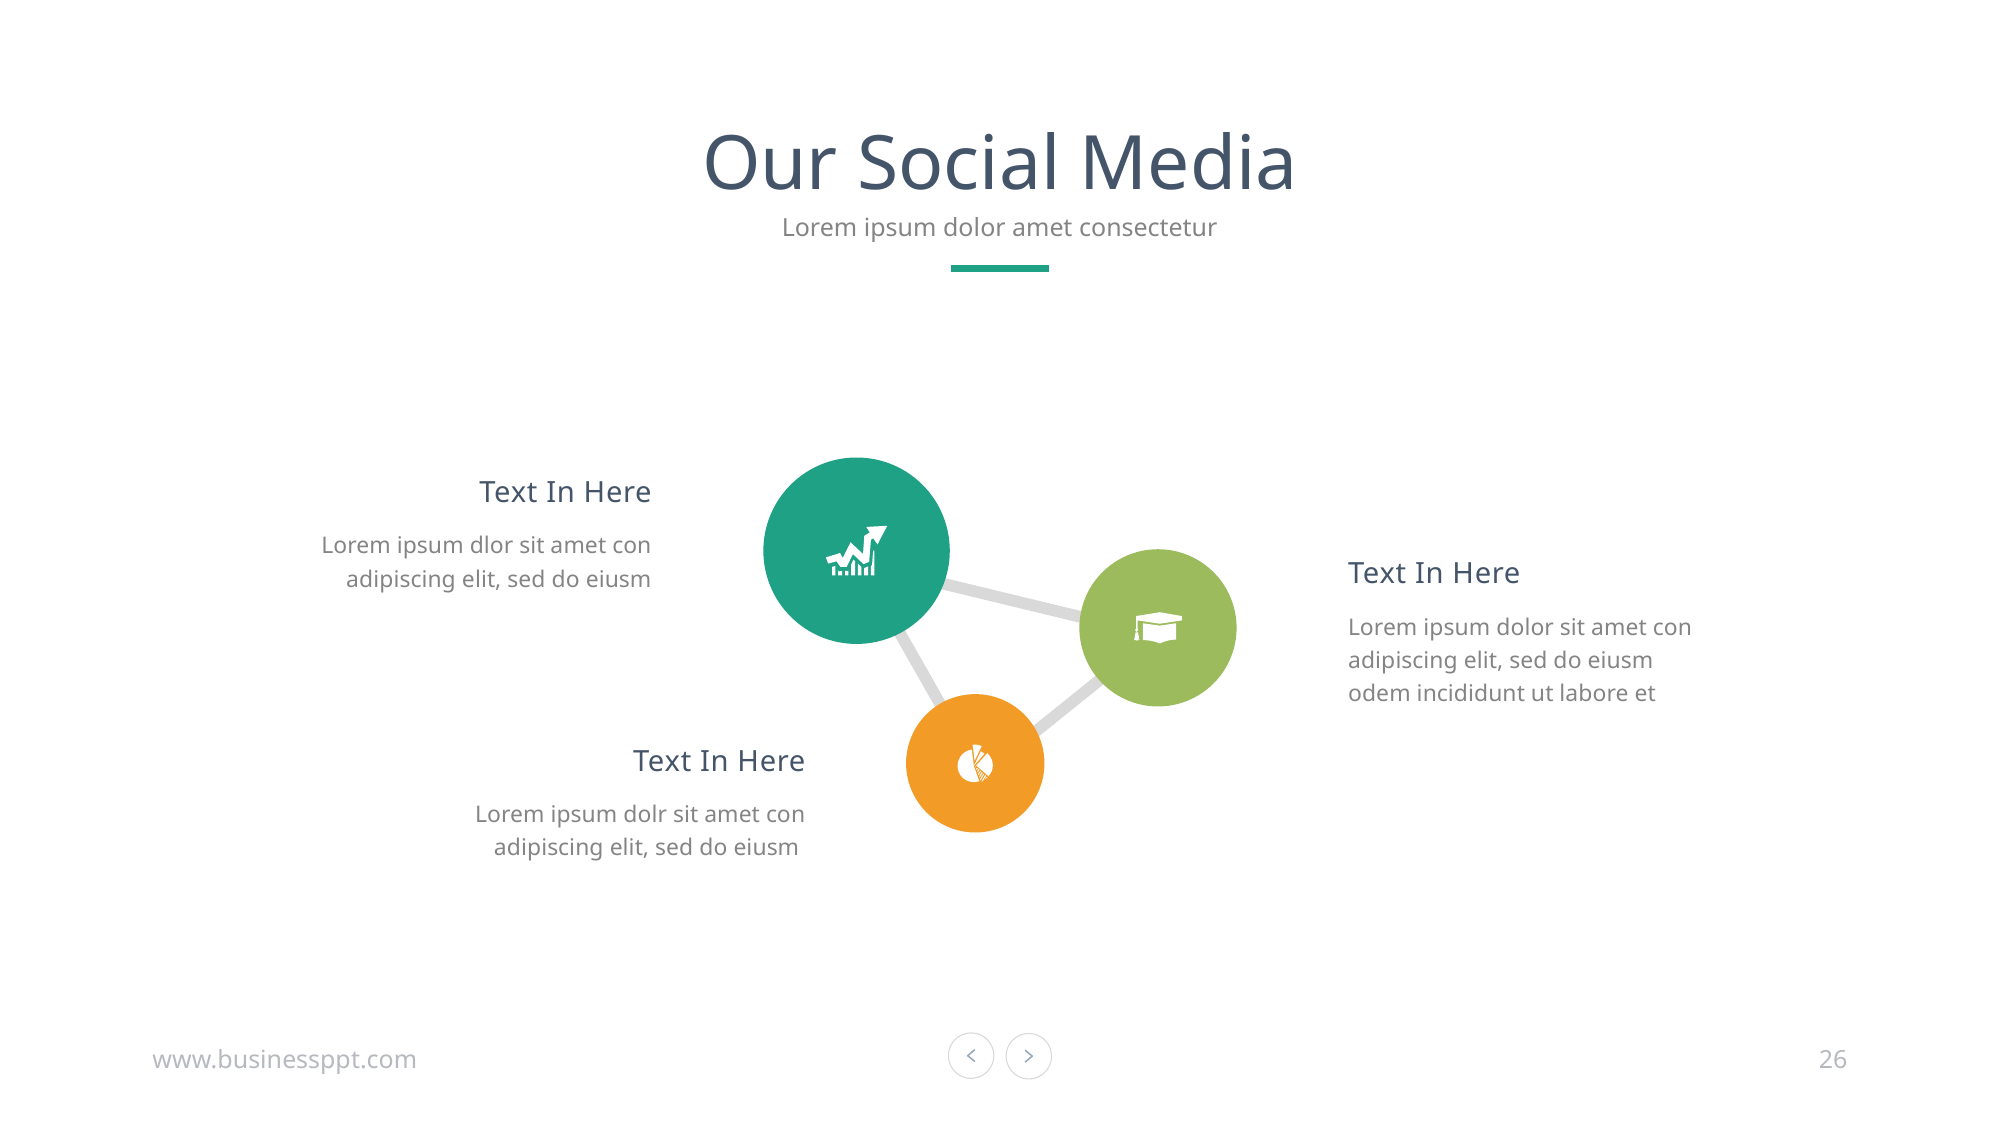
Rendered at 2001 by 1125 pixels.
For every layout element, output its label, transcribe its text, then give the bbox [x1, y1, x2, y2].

footer www.businessppt.com [137, 1030, 813, 1091]
slide_number 26 [1412, 1030, 1863, 1091]
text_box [763, 457, 1237, 465]
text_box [518, 107, 1482, 269]
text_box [266, 465, 1733, 869]
